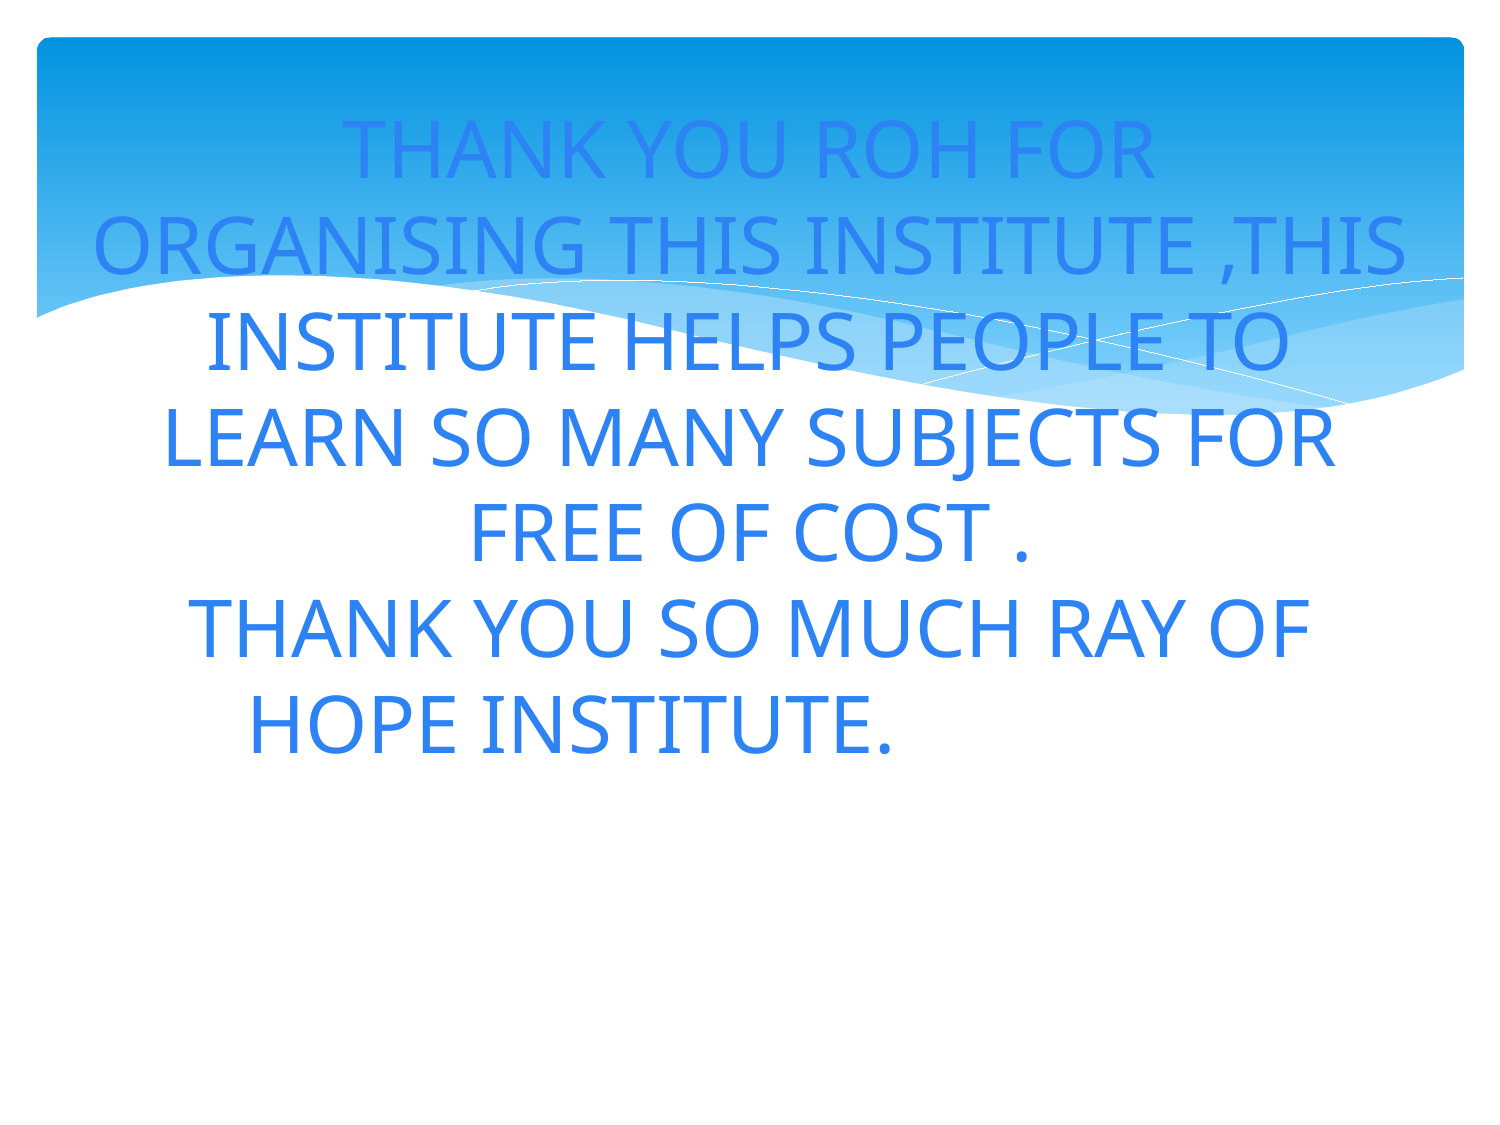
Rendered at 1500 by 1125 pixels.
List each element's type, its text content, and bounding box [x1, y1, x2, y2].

title THANK YOU ROH FOR ORGANISING THIS INSTITUTE ,THIS INSTITUTE HELPS PEOPLE TO LEARN SO MANY SUBJECTS FOR FREE OF COST . THANK YOU SO MUCH RAY OF HOPE INSTITUTE.SUBJECTS [75, 55, 1425, 813]
